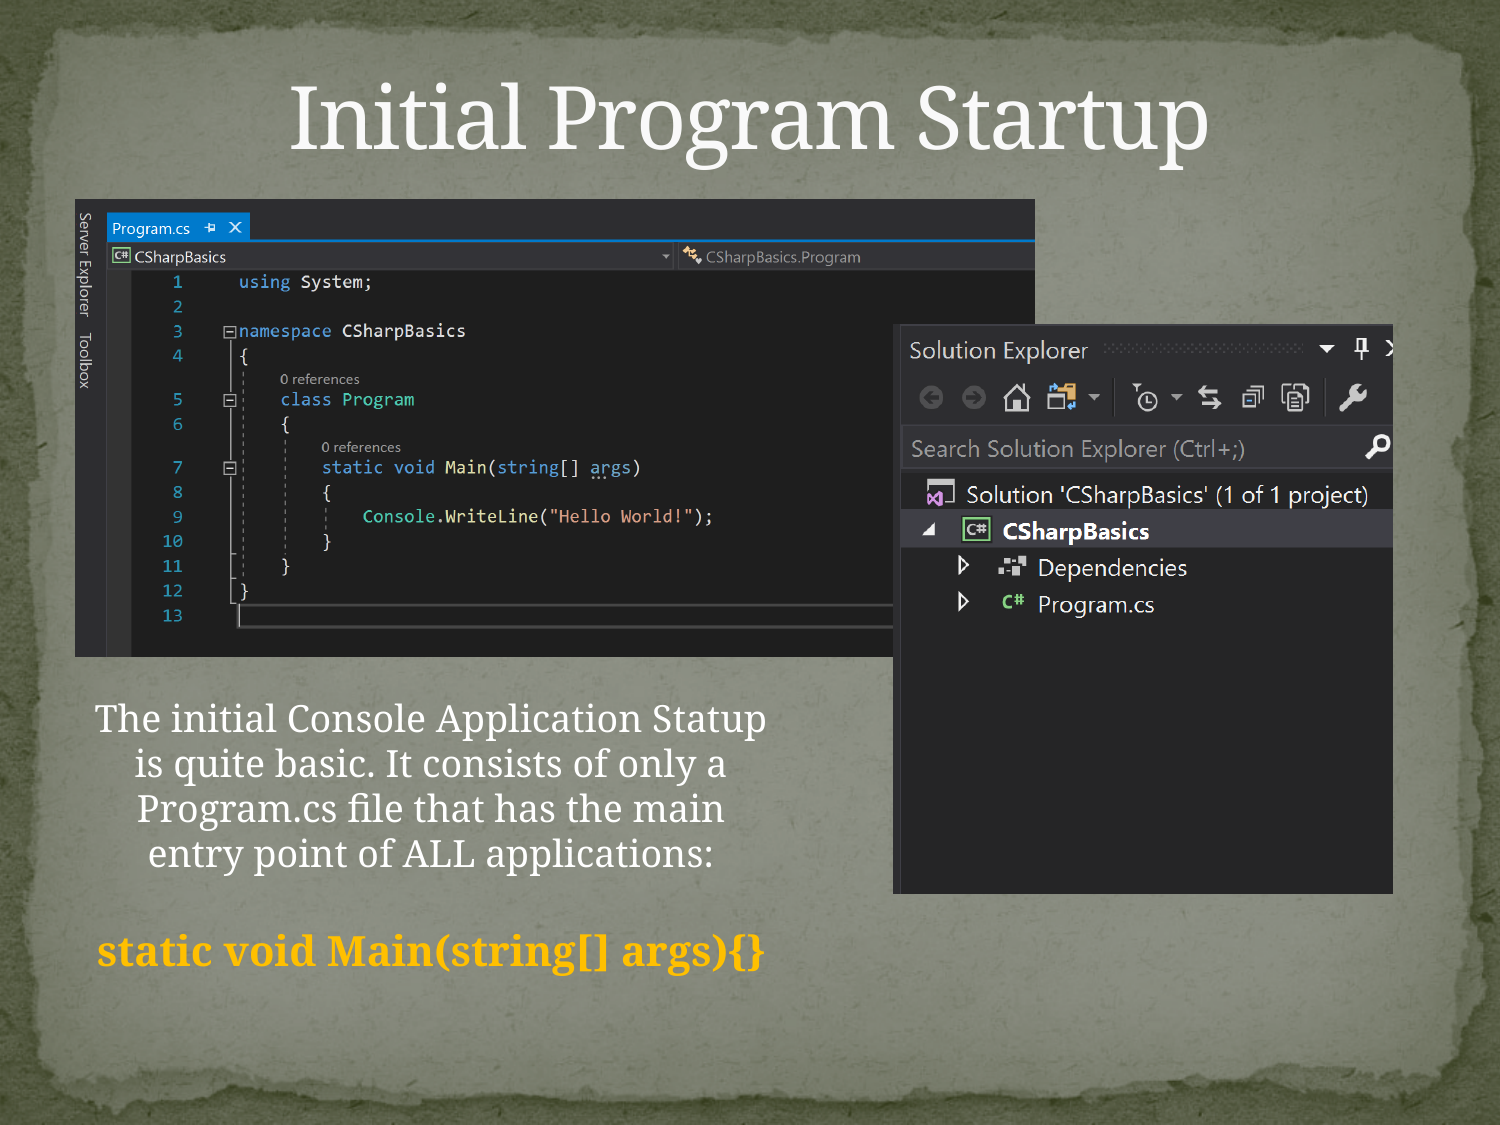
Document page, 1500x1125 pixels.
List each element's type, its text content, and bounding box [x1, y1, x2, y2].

text_box The initial Console Application Statup is quite basic. It consists of only a Program.cs file that has the main entry point of ALL applications: static void Main(string[] args){} [75, 687, 788, 983]
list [79, 204, 1033, 655]
title Initial Program Startup [74, 24, 1425, 175]
picture [893, 324, 1393, 894]
